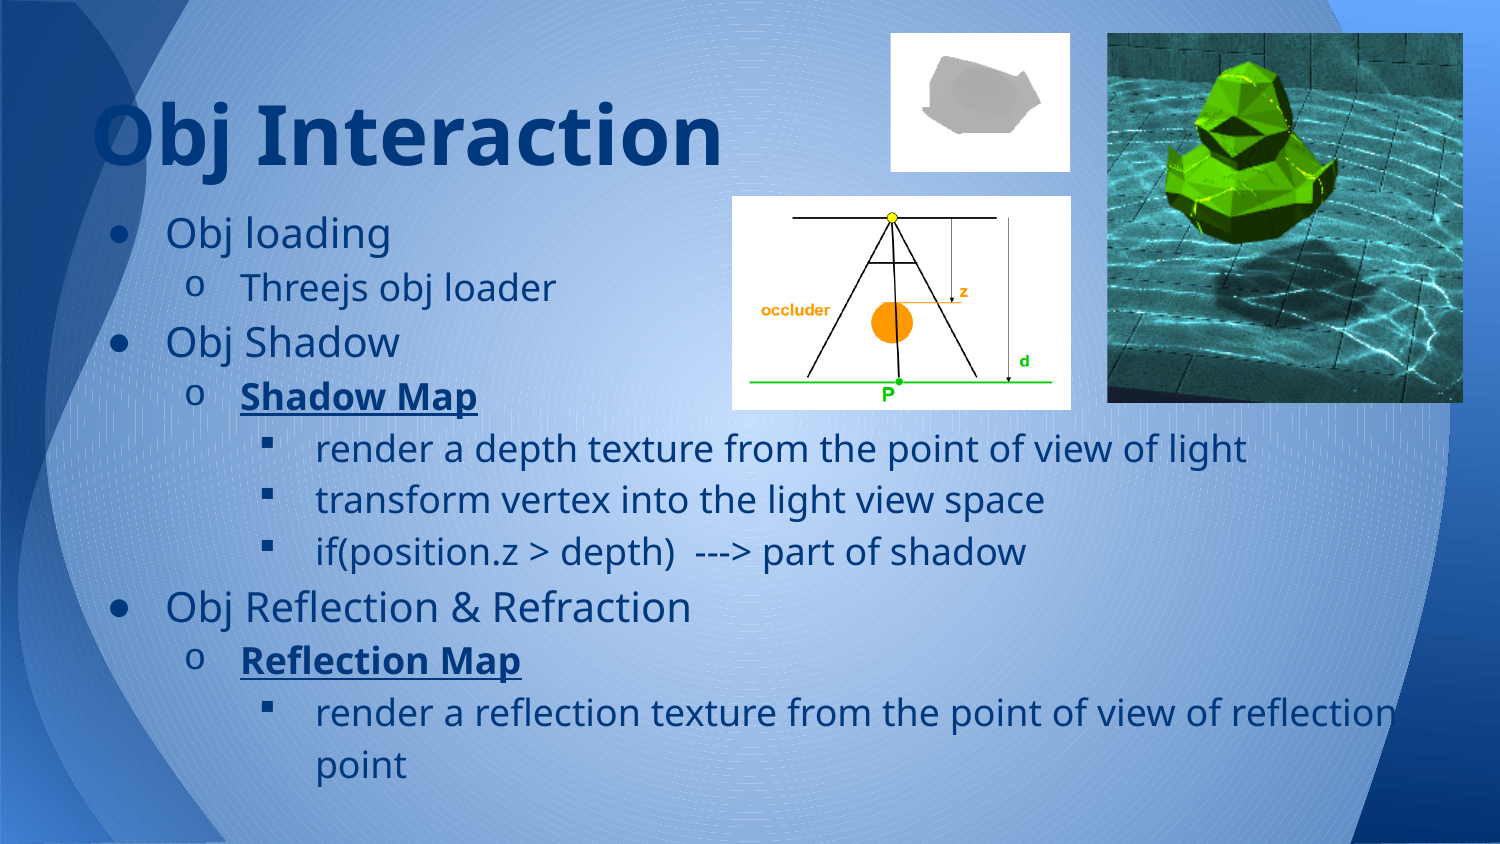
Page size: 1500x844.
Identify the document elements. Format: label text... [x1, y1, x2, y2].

picture [1106, 33, 1464, 404]
picture [731, 196, 1071, 411]
title Obj Interaction [75, 33, 1105, 197]
picture [890, 33, 1071, 172]
list Obj loading Threejs obj loader Obj Shadow Shadow Map render a depth texture from the point of view of light transform vertex into the light view space if(position.z > depth) ---> part of shadow Obj Reflection & Refraction Reflection Map render a reflection texture from the point of view of reflection point [75, 197, 1425, 832]
